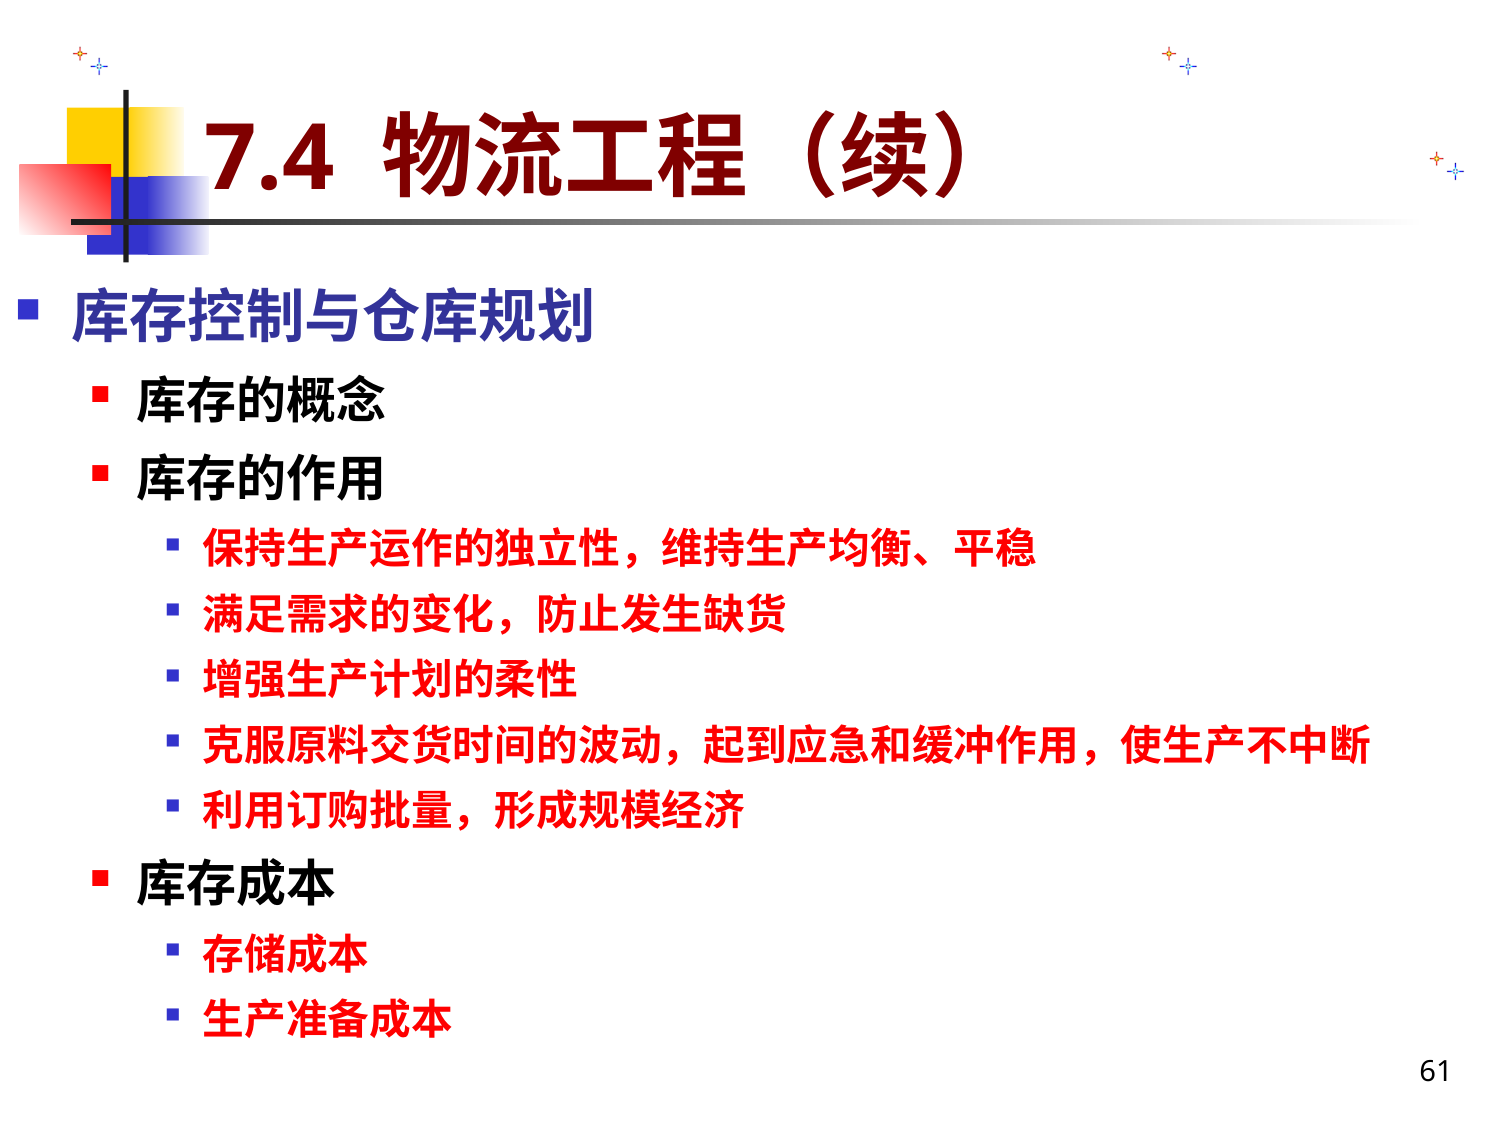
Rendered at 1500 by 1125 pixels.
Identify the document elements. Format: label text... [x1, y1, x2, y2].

slide_number 61 [1154, 1023, 1468, 1100]
picture [62, 42, 113, 93]
picture [1151, 42, 1202, 78]
list 库存控制与仓库规划 库存的概念 库存的作用 保持生产运作的独立性，维持生产均衡、平稳 满足需求的变化，防止发生缺货 增强生产计划的柔性 克服原料交货时间的波动，起到应急和缓冲作用，使生产不中断 利用订购批量，形成规模经济 库存成本 存储成本 生产准备成本 [0, 264, 1500, 1094]
title 7.4 物流工程（续） [189, 78, 1468, 216]
